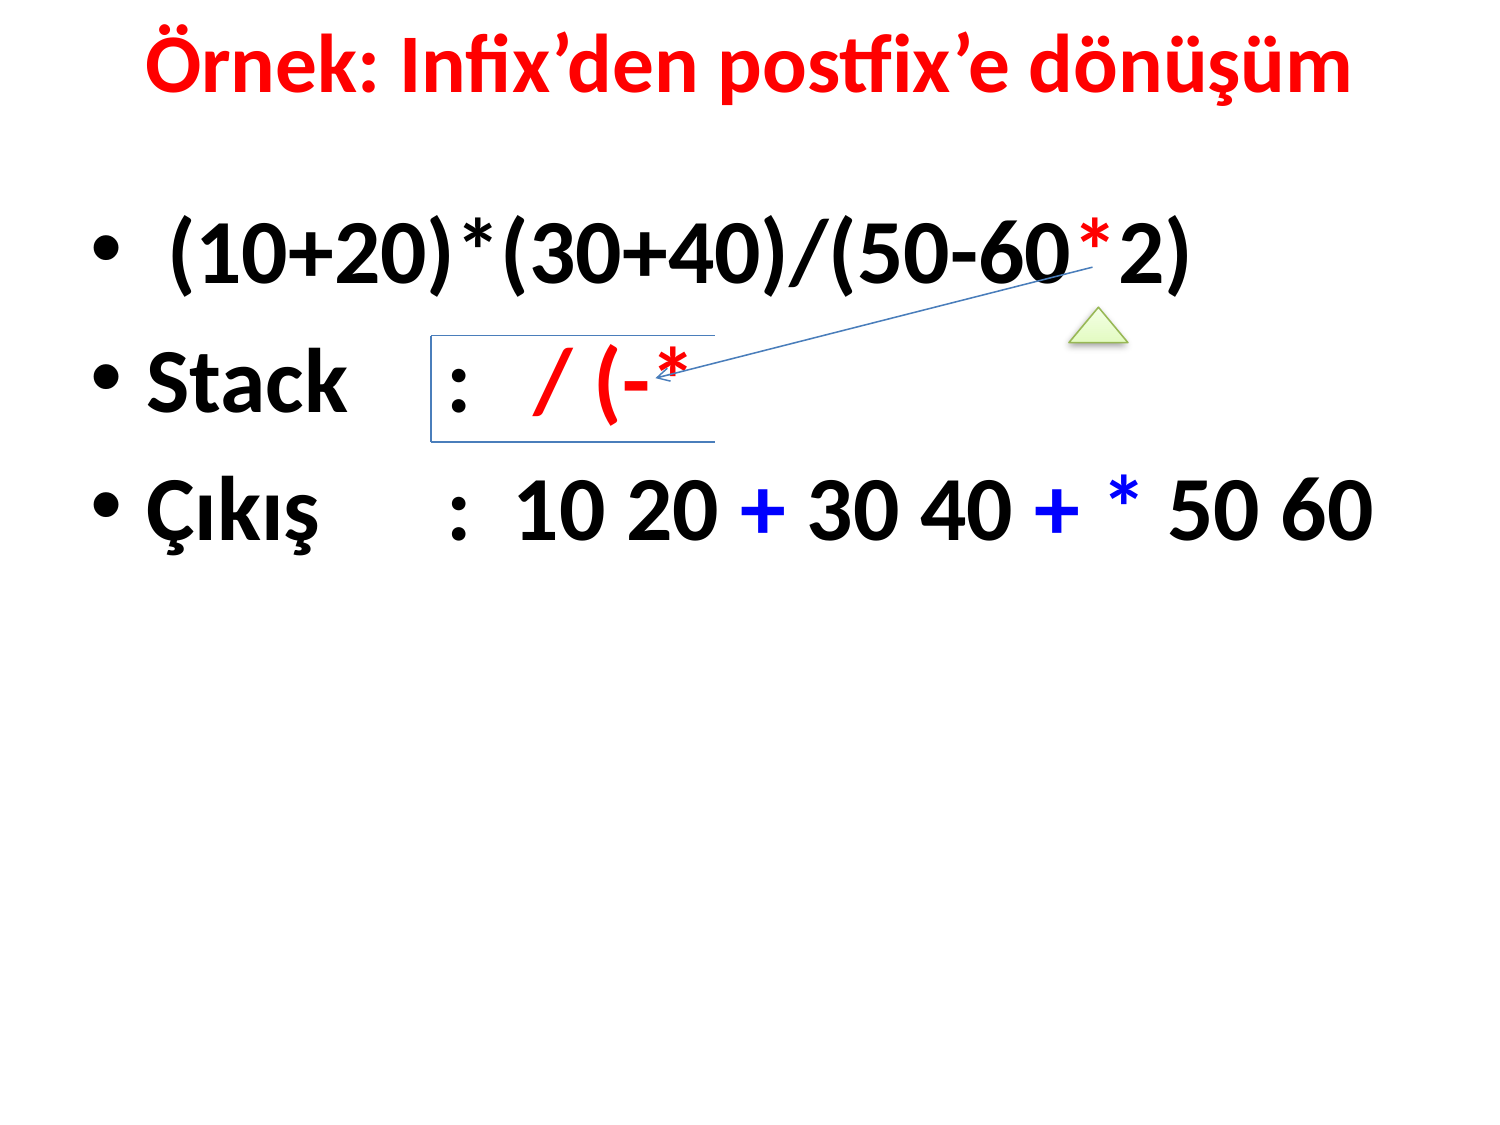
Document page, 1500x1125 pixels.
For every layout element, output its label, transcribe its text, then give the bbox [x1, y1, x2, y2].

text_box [655, 266, 1093, 379]
title Örnek: Infix’den postfix’e dönüşüm [0, 0, 1500, 124]
text_box [1097, 306, 1129, 344]
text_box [430, 335, 715, 443]
list (10+20)*(30+40)/(50-60*2) Stack : / (-* Çıkış : 10 20 + 30 40 + * 50 60 [75, 184, 1425, 1005]
